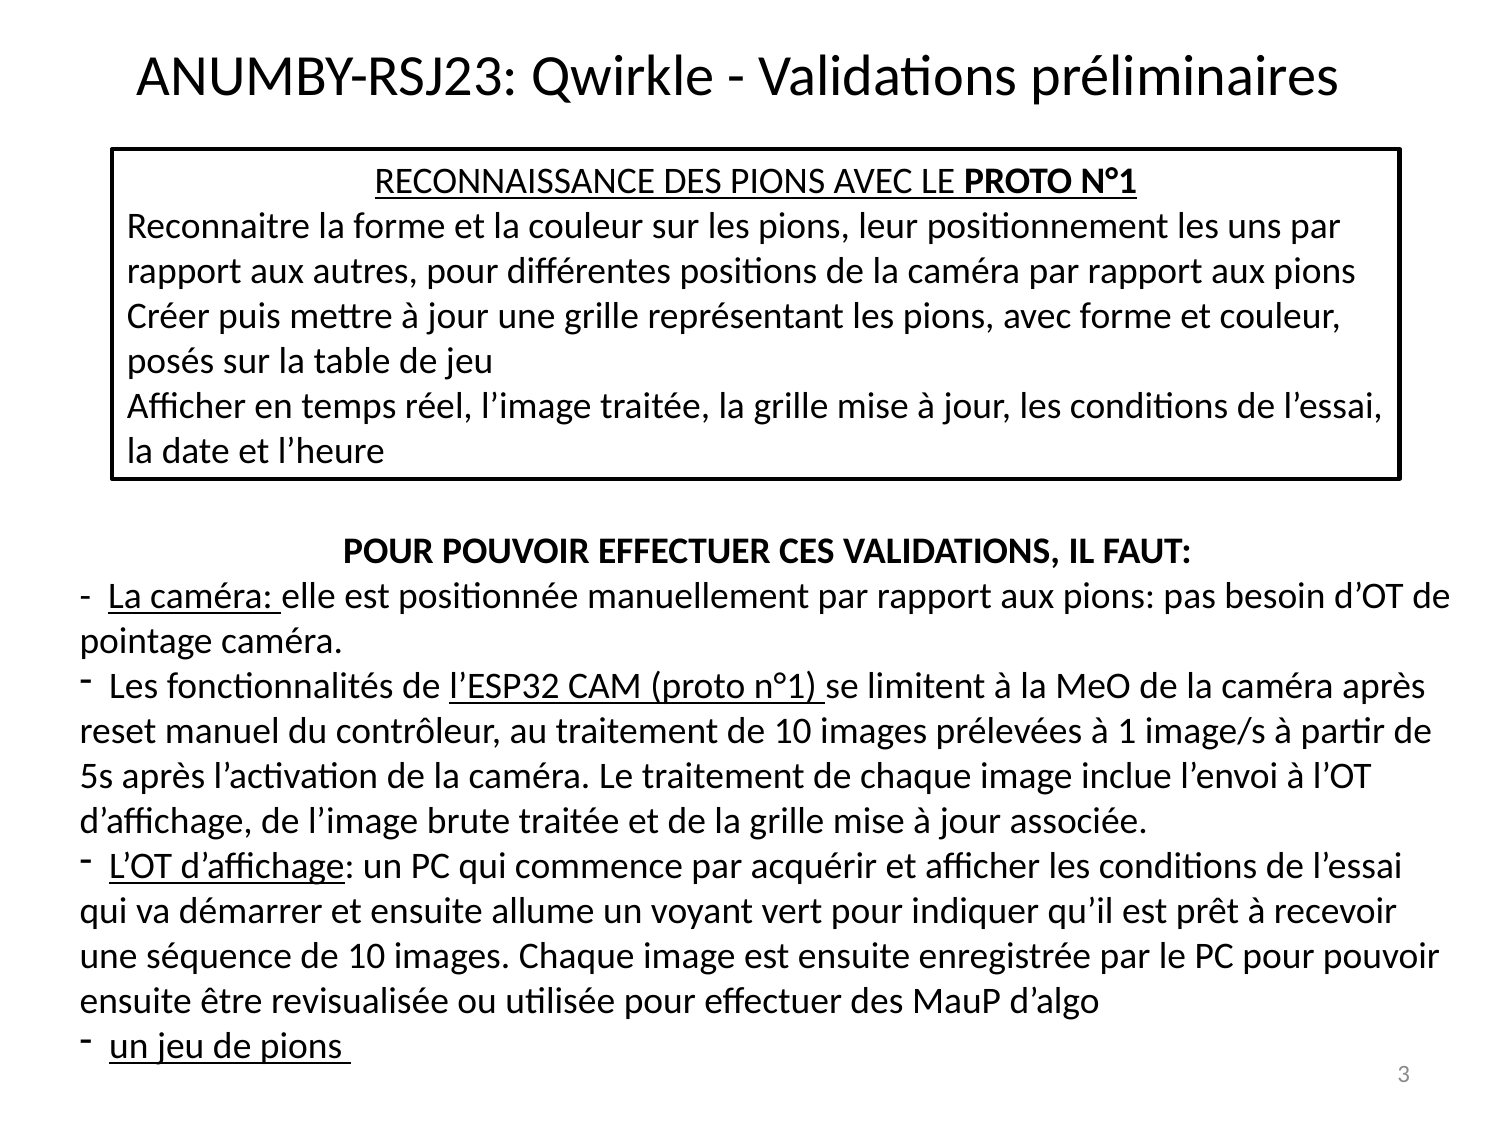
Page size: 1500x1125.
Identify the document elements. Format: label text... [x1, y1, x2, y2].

title ANUMBY-RSJ23: Qwirkle - Validations préliminaires [100, 19, 1376, 126]
text_box POUR POUVOIR EFFECTUER CES VALIDATIONS, IL FAUT: - La caméra: elle est positionnée manuellement par rapport aux pions: pas besoin d’OT de pointage caméra. Les fonctionnalités de l’ESP32 CAM (proto n°1) se limitent à la MeO de la caméra après reset manuel du contrôleur, au traitement de 10 images prélevées à 1 image/s à partir de 5s après l’activation de la caméra. Le traitement de chaque image inclue l’envoi à l’OT d’affichage, de l’image brute traitée et de la grille mise à jour associée. L’OT d’affichage: un PC qui commence par acquérir et afficher les conditions de l’essai qui va démarrer et ensuite allume un voyant vert pour indiquer qu’il est prêt à recevoir une séquence de 10 images. Chaque image est ensuite enregistrée par le PC pour pouvoir ensuite être revisualisée ou utilisée pour effectuer des MauP d’algo un jeu de pions [64, 519, 1471, 1119]
text_box RECONNAISSANCE DES PIONS AVEC LE PROTO N°1 Reconnaitre la forme et la couleur sur les pions, leur positionnement les uns par rapport aux autres, pour différentes positions de la caméra par rapport aux pions Créer puis mettre à jour une grille représentant les pions, avec forme et couleur, posés sur la table de jeu Afficher en temps réel, l’image traitée, la grille mise à jour, les conditions de l’essai, la date et l’heure [110, 147, 1402, 481]
slide_number 3 [1074, 1042, 1425, 1103]
